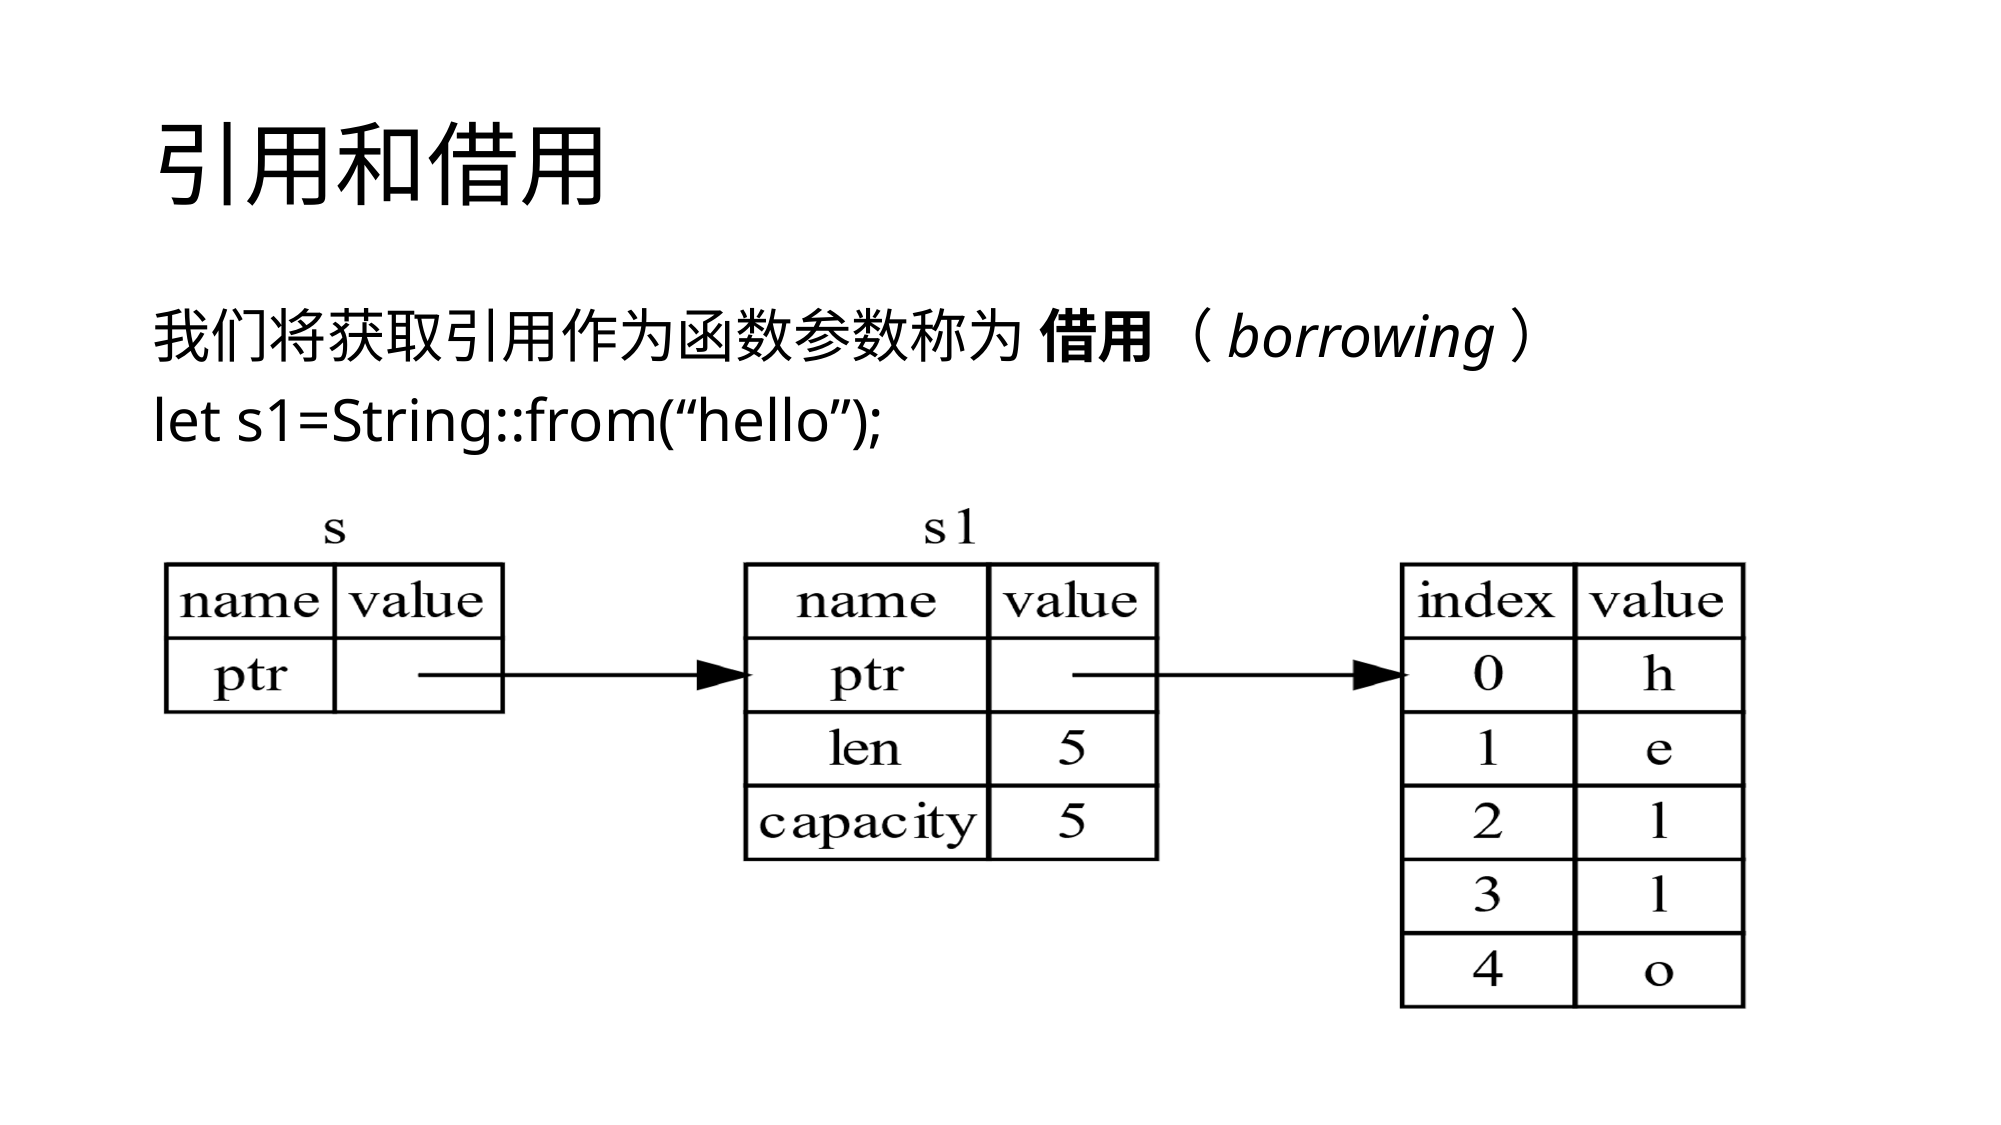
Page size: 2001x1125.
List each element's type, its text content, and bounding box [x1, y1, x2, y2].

picture [110, 461, 1792, 1036]
title 引用和借用 [137, 59, 1863, 278]
list 我们将获取引用作为函数参数称为 借用（borrowing） let s1=String::from(“hello”); let s=&s1; [137, 299, 1863, 1014]
